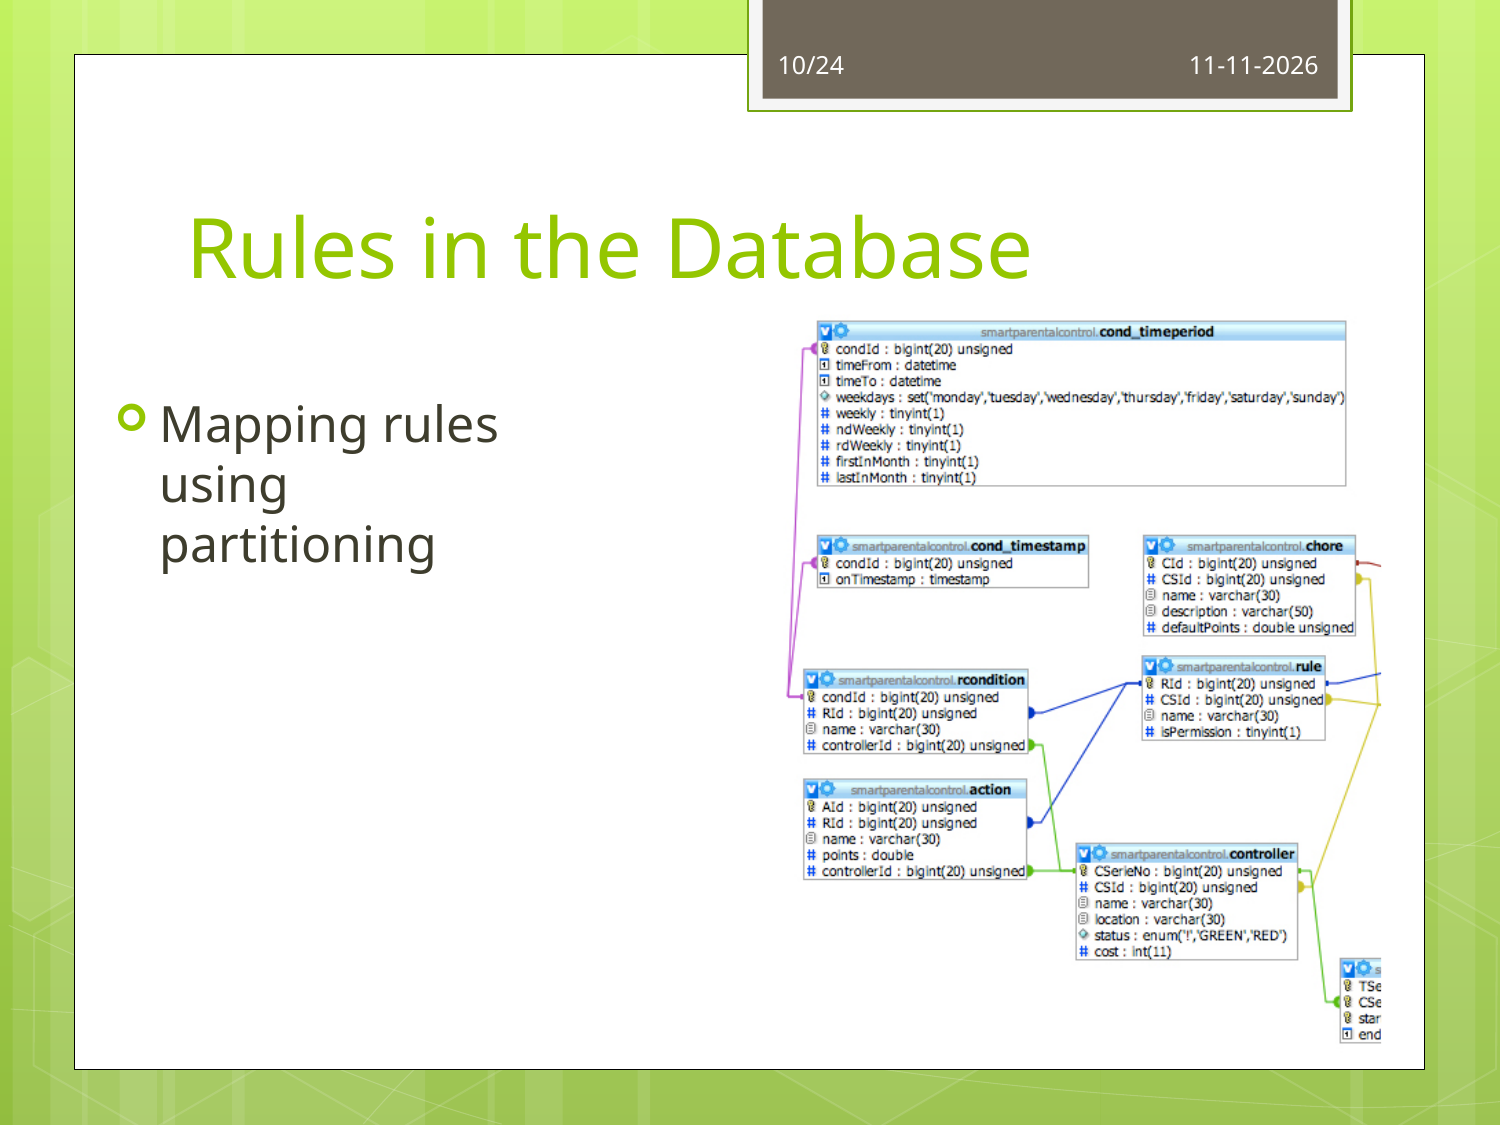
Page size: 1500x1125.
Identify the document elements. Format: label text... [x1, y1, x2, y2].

slide_number 10/24 [762, 36, 982, 97]
picture [773, 314, 1382, 1054]
title Rules in the Database [171, 168, 1324, 303]
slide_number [983, 36, 1334, 97]
list Mapping rules using partitioning [88, 385, 540, 733]
